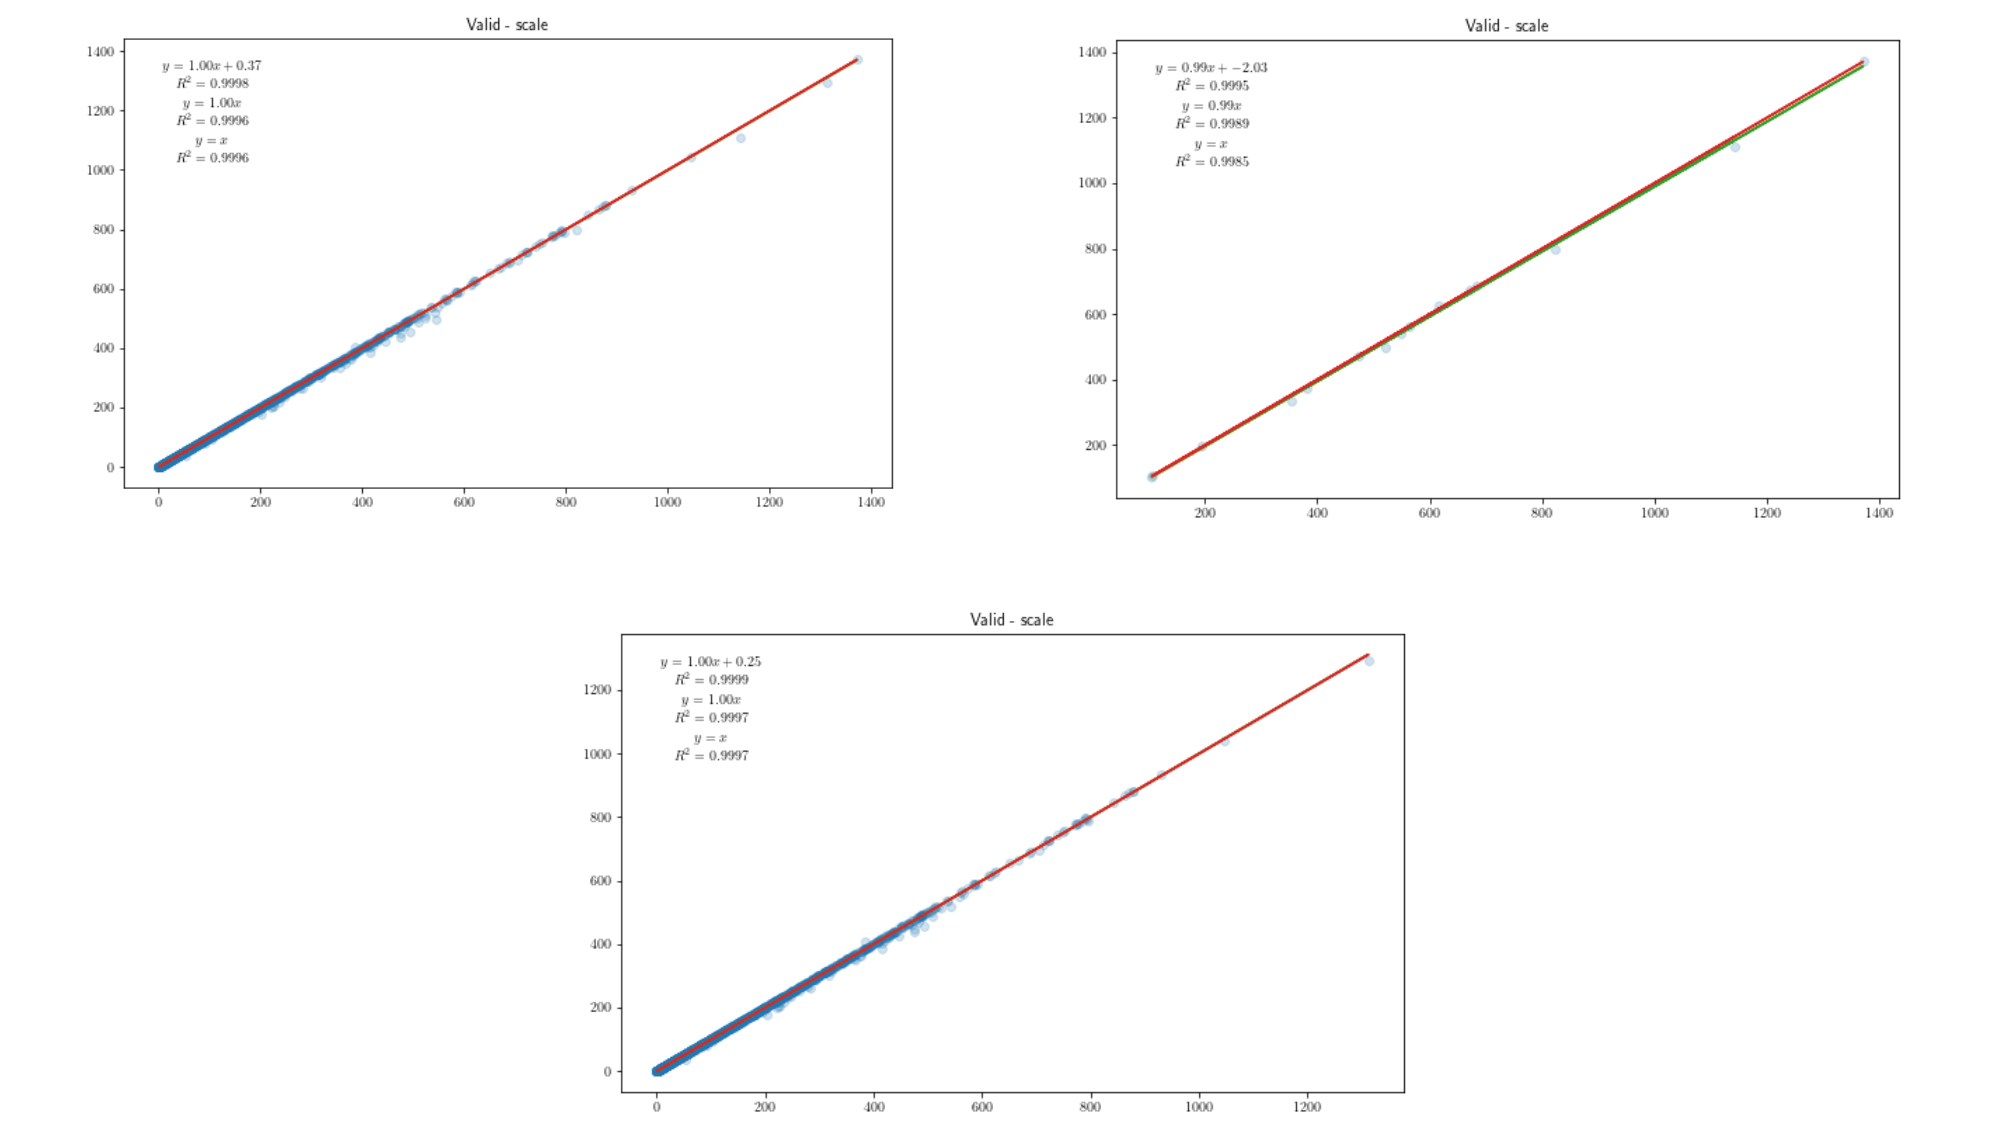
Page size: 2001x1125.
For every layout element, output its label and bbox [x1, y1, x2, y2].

picture [495, 561, 1505, 1125]
list [0, 0, 990, 562]
list [990, 0, 2000, 574]
